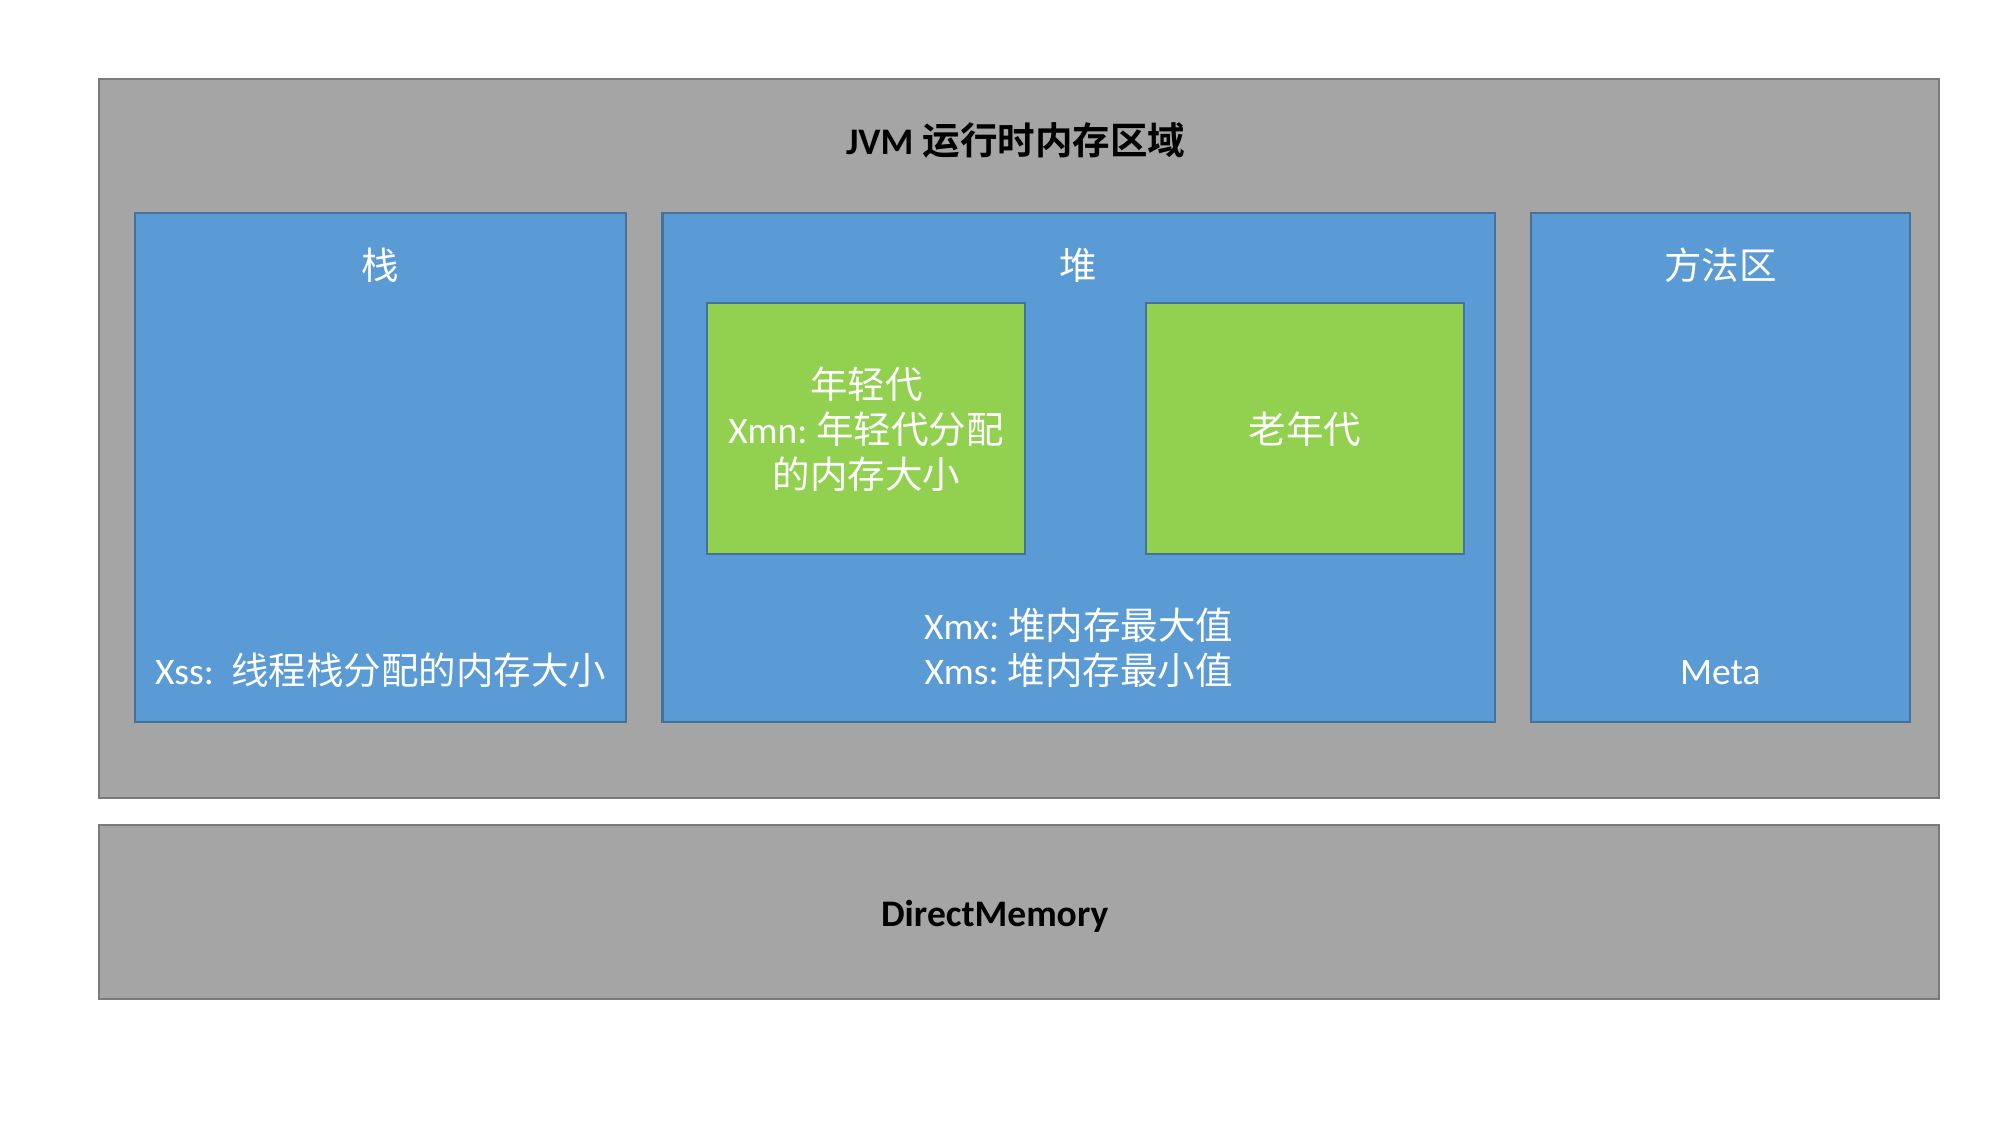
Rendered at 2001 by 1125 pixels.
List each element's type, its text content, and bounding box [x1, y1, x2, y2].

text_box [98, 824, 1940, 1000]
text_box 方法区 Meta [1530, 212, 1911, 723]
text_box DirectMemory [866, 881, 1464, 942]
text_box 年轻代 Xmn:年轻代分配的内存大小 [706, 302, 1026, 555]
text_box JVM运行时内存区域 [831, 109, 1429, 170]
text_box Java运行时内存区域 [98, 78, 1940, 799]
text_box 堆 Xmx:堆内存最大值 Xms:堆内存最小值 [661, 212, 1496, 723]
text_box 老年代 [1145, 302, 1465, 555]
text_box 栈 Xss: 线程栈分配的内存大小 [134, 212, 627, 723]
